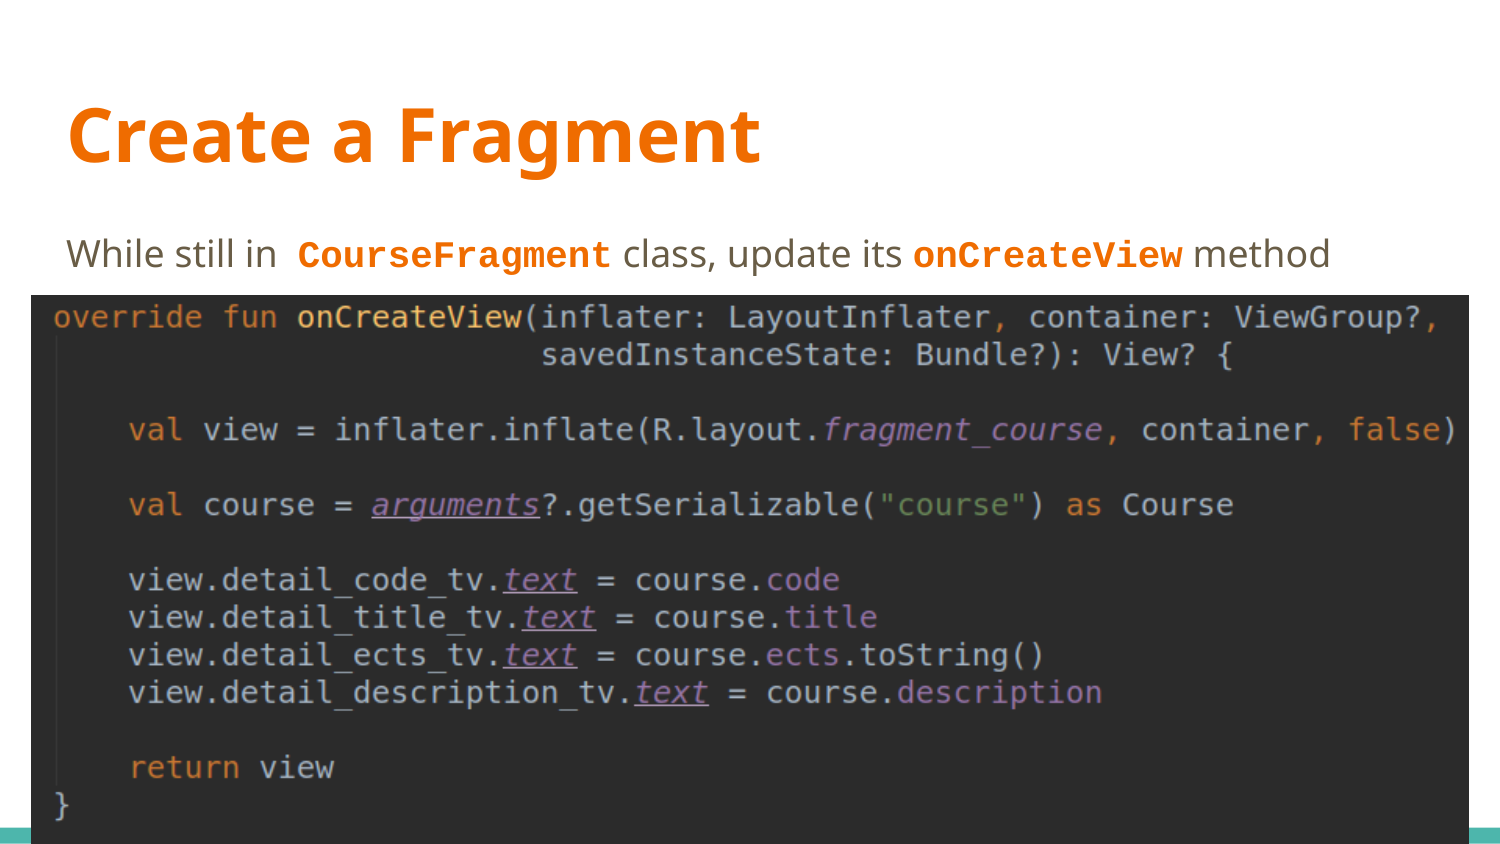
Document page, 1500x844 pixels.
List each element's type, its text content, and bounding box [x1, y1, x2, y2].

list While still in CourseFragment class, update its onCreateView method [51, 207, 1449, 293]
picture [30, 295, 1469, 844]
title Create a Fragment [51, 72, 1449, 189]
